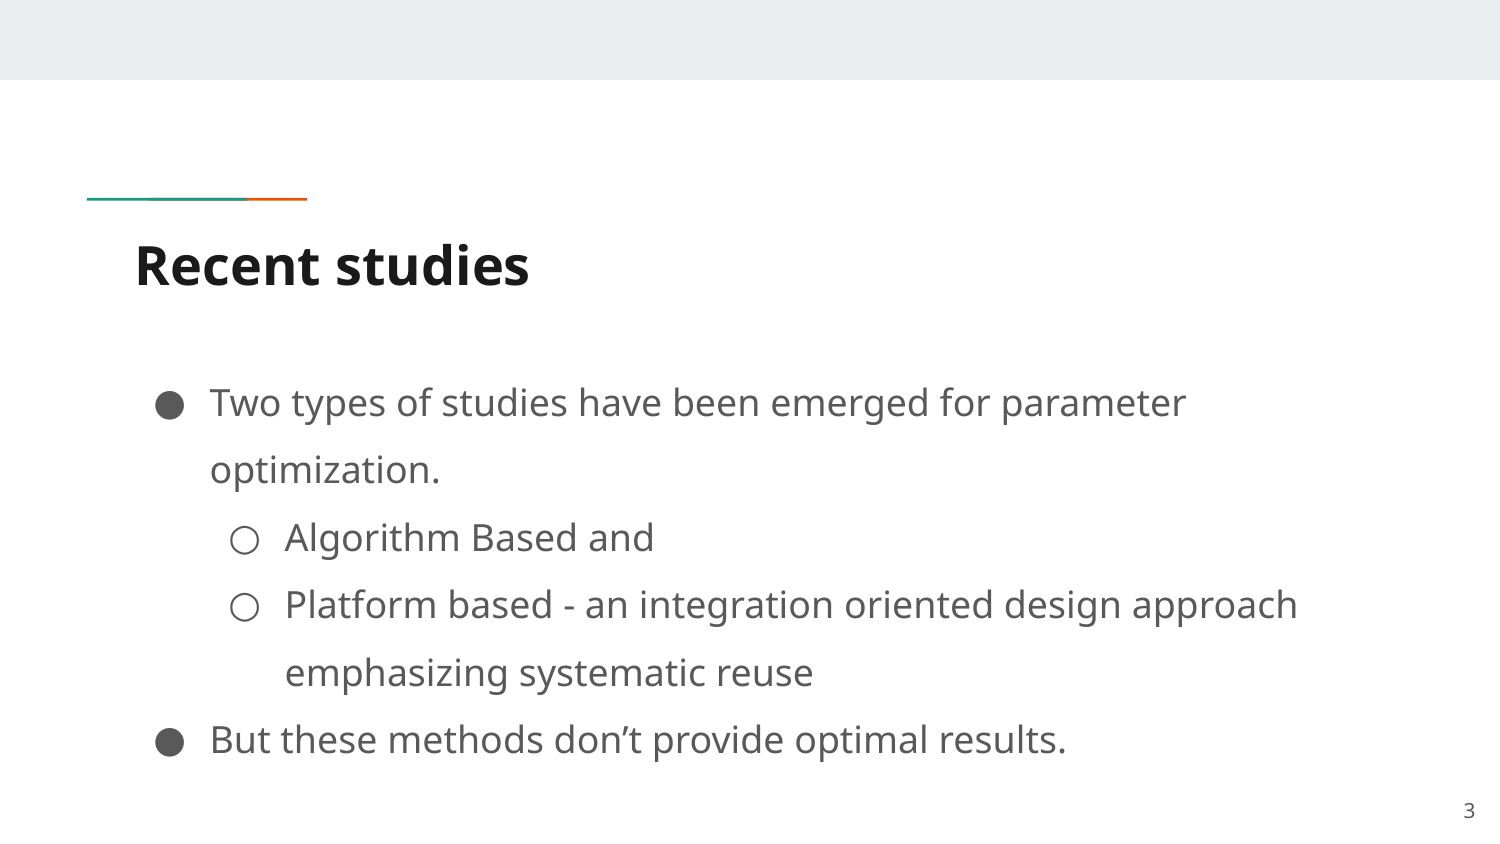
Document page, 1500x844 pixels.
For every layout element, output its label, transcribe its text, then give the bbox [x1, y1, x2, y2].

slide_number ‹#› [1400, 779, 1491, 844]
title Recent studies [119, 216, 1381, 305]
list Two types of studies have been emerged for parameter optimization. Algorithm Based and Platform based - an integration oriented design approach emphasizing systematic reuse But these methods don’t provide optimal results. [119, 341, 1381, 712]
